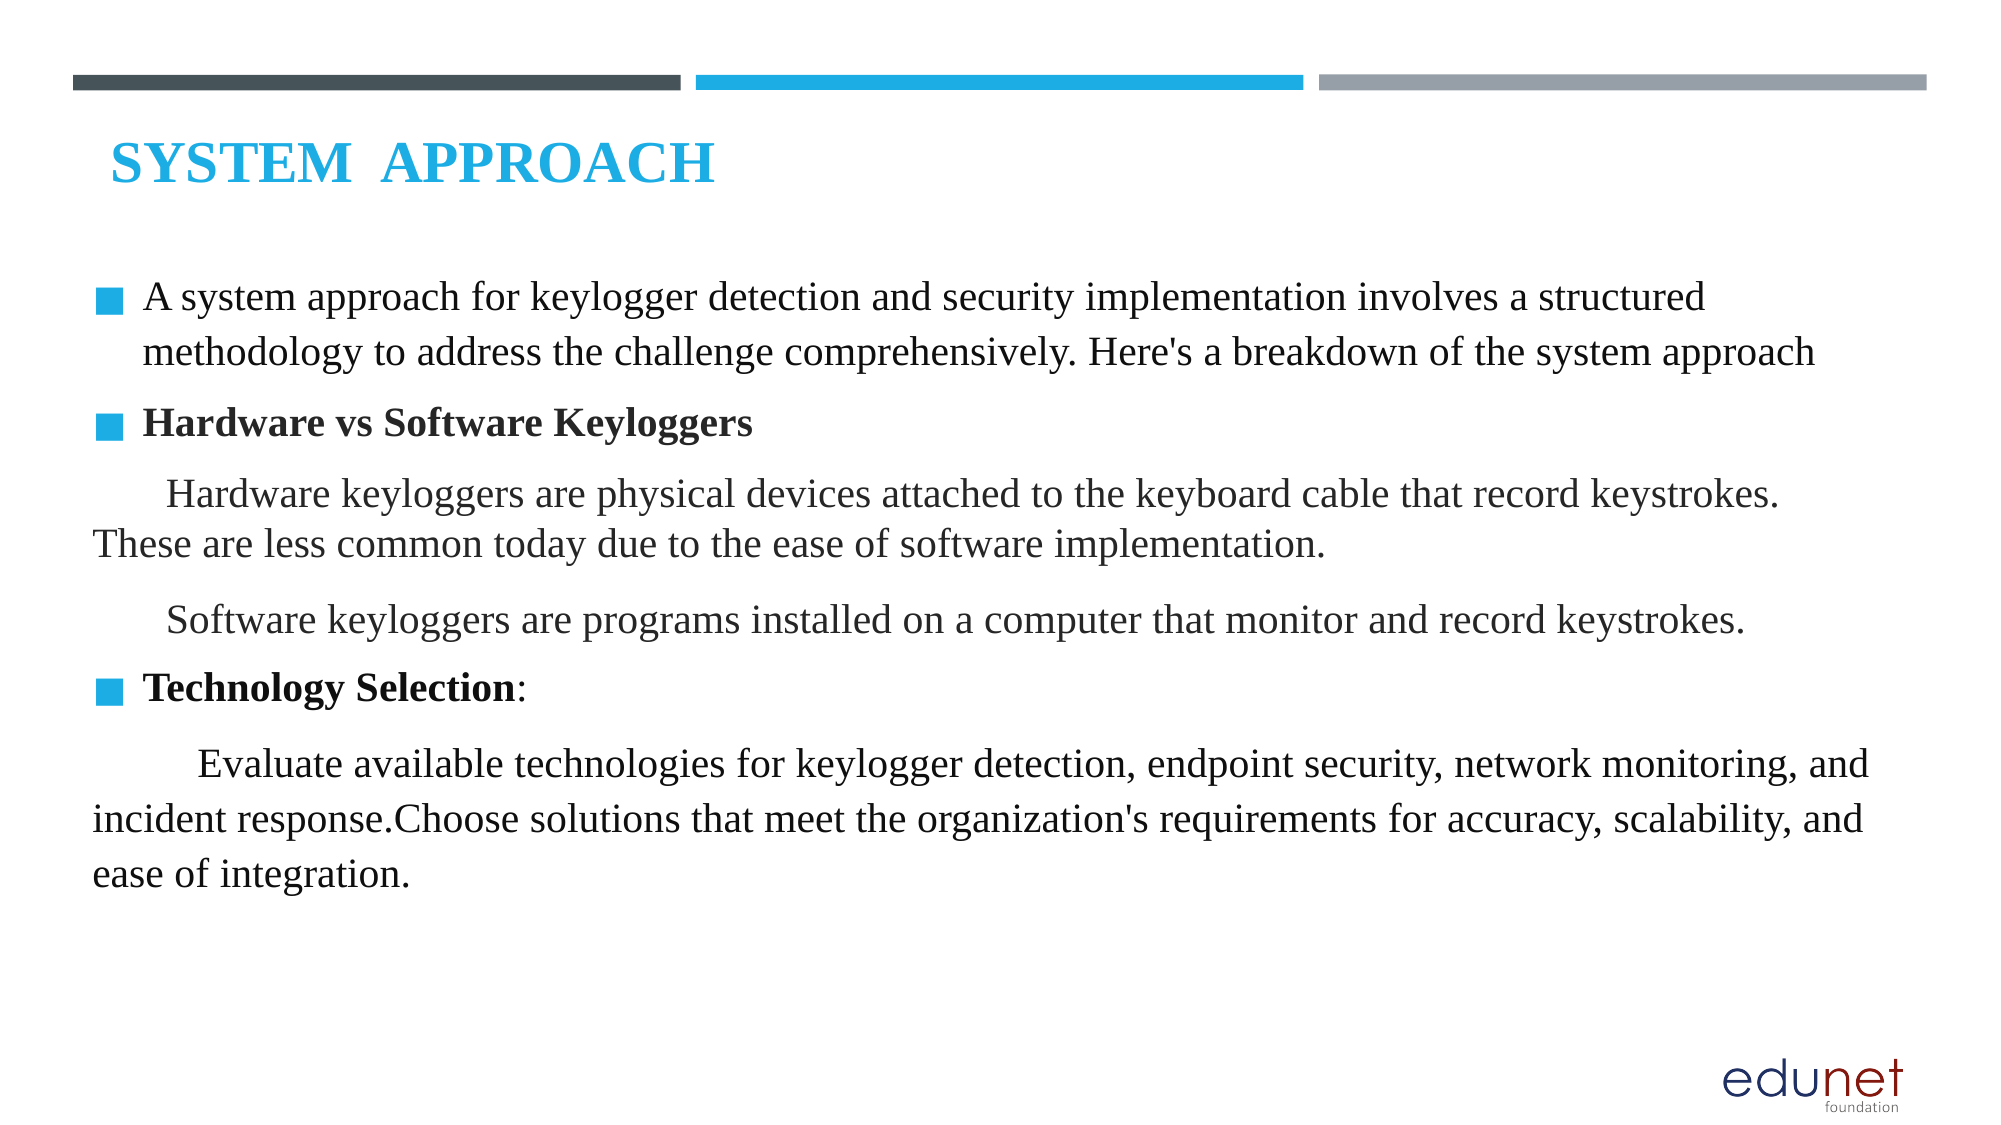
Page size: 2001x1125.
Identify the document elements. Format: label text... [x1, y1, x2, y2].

title SYSTEM APPROACH [95, 115, 1905, 203]
list A system approach for keylogger detection and security implementation involves a structured methodology to address the challenge comprehensively. Here's a breakdown of the system approach Hardware vs Software Keyloggers Hardware keyloggers are physical devices attached to the keyboard cable that record keystrokes. These are less common today due to the ease of software implementation. Software keyloggers are programs installed on a computer that monitor and record keystrokes. Technology Selection: Evaluate available technologies for keylogger detection, endpoint security, network monitoring, and incident response.Choose solutions that meet the organization's requirements for accuracy, scalability, and ease of integration. [77, 202, 1905, 1034]
picture [1719, 1056, 1905, 1116]
